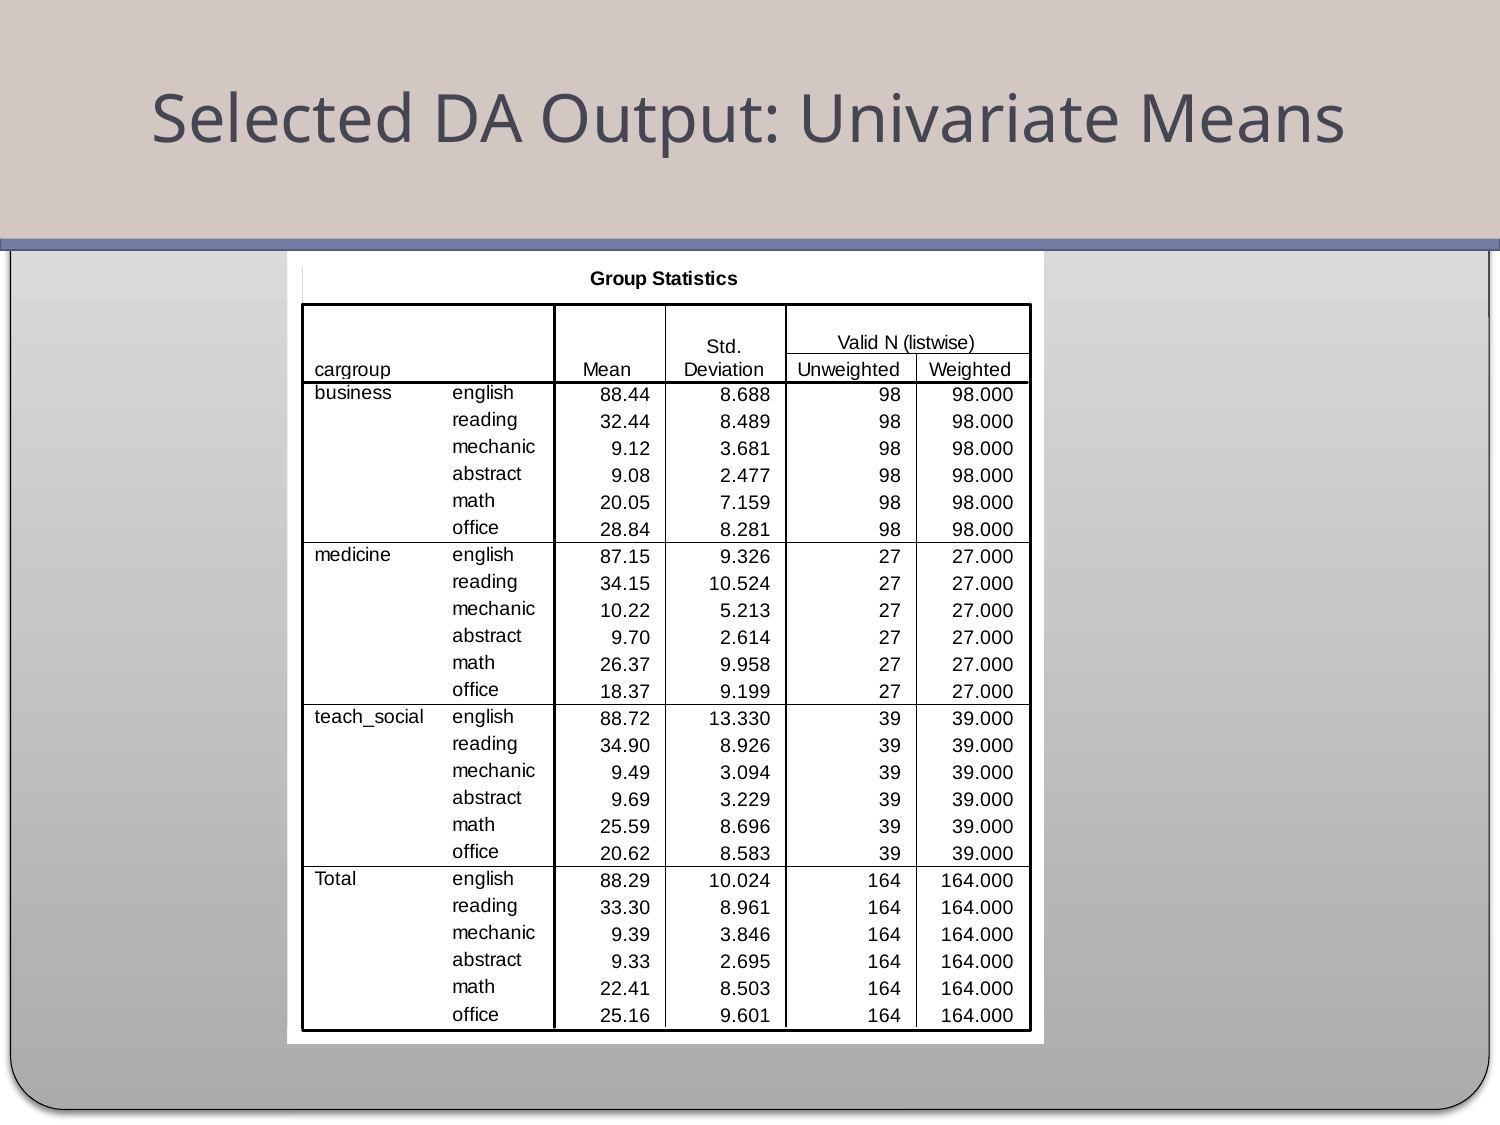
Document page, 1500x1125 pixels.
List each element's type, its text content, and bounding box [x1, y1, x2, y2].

text_box Selected DA Output: Univariate Means [0, 0, 1500, 239]
text_box [0, 239, 1500, 251]
picture [287, 249, 1045, 1044]
